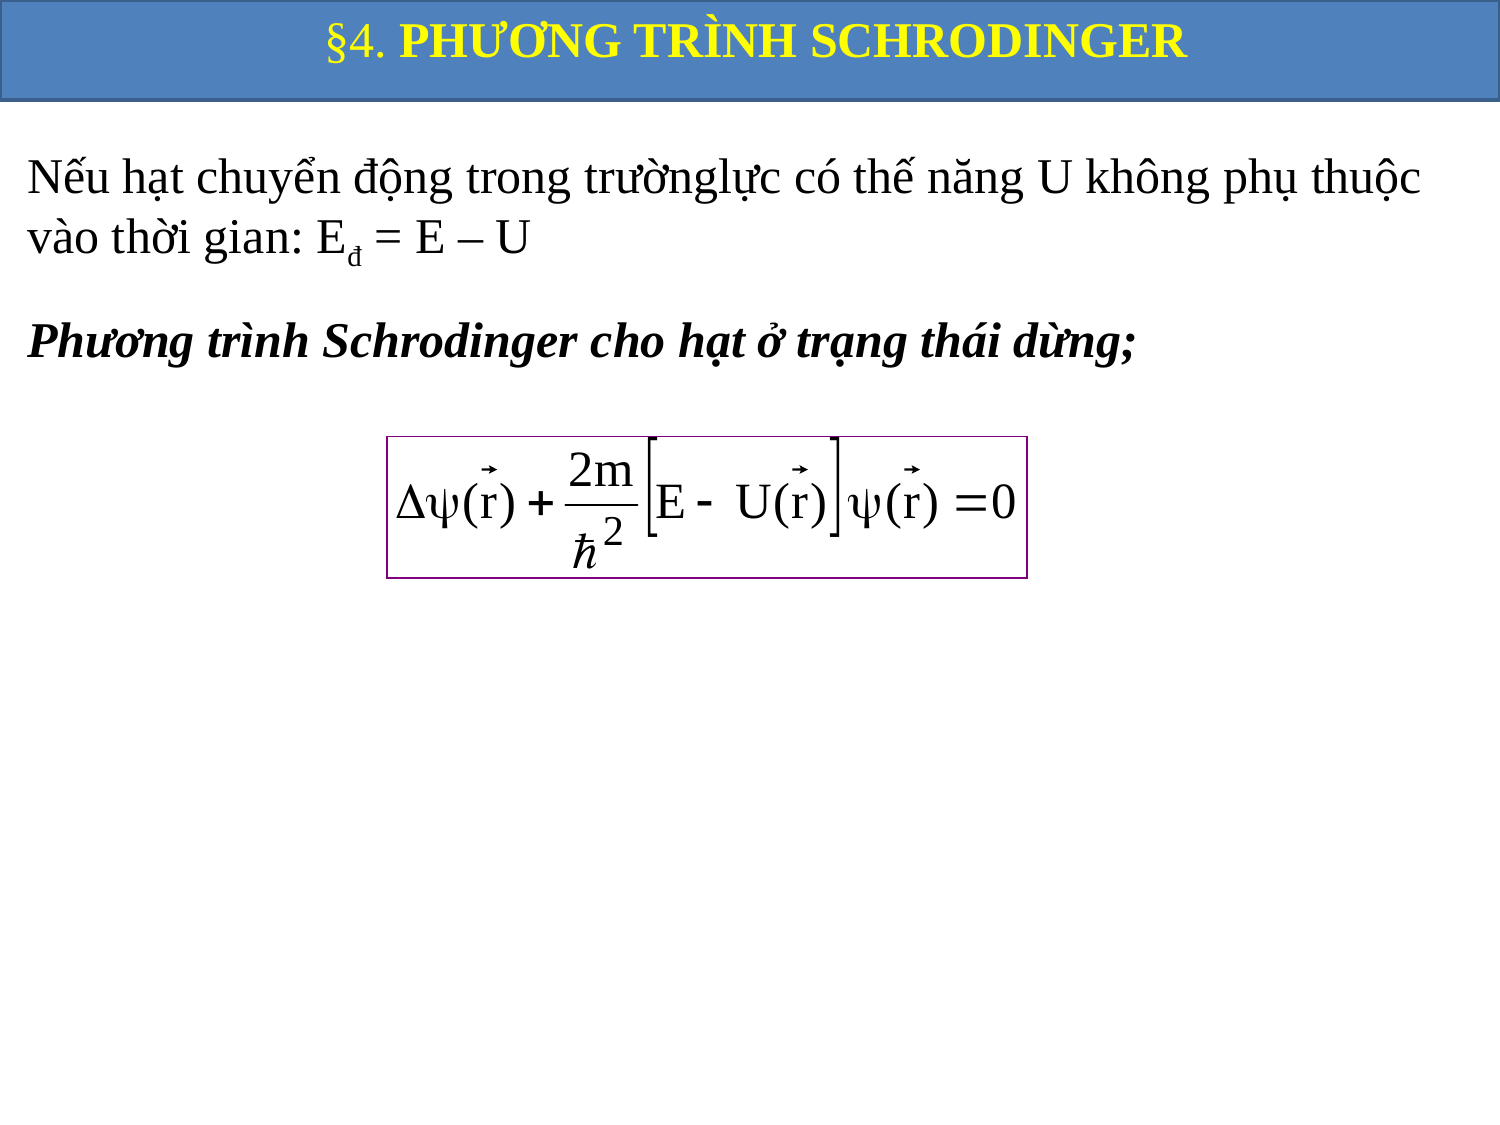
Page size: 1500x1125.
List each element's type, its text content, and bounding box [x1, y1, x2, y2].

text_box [387, 437, 1027, 578]
text_box [0, 0, 12, 102]
text_box Phương trình Schrodinger cho hạt ở trạng thái dừng; [12, 299, 1475, 375]
text_box Nếu hạt chuyển động trong trườnglực có thế năng U không phụ thuộc vào thời gian: Eđ = E – U [12, 136, 1475, 280]
text_box §4. PHƯƠNG TRÌNH SCHRODINGER [12, 0, 1500, 135]
